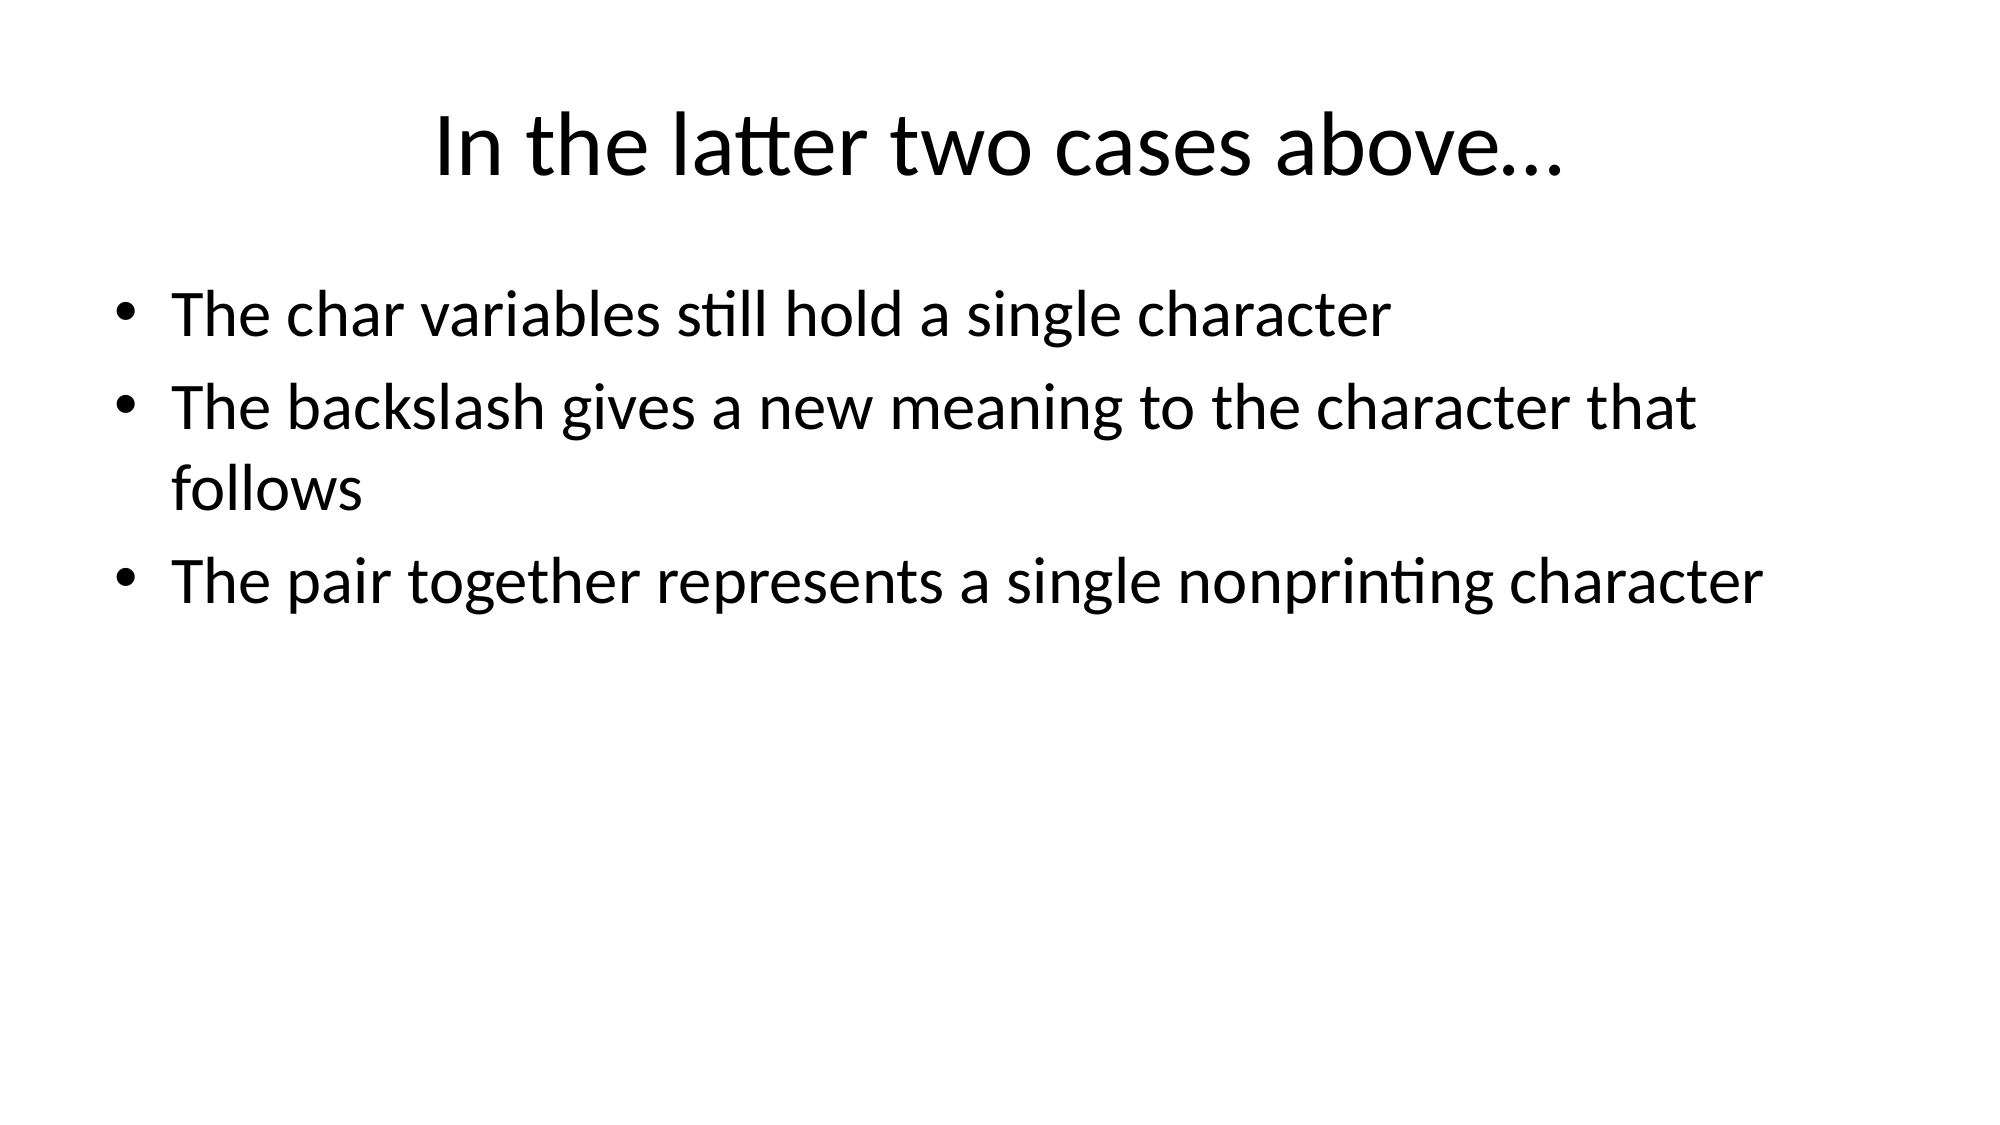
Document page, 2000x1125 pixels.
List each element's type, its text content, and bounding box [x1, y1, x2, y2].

list The char variables still hold a single character The backslash gives a new meaning to the character that follows The pair together represents a single nonprinting character [99, 262, 1900, 1005]
title In the latter two cases above… [99, 45, 1900, 233]
